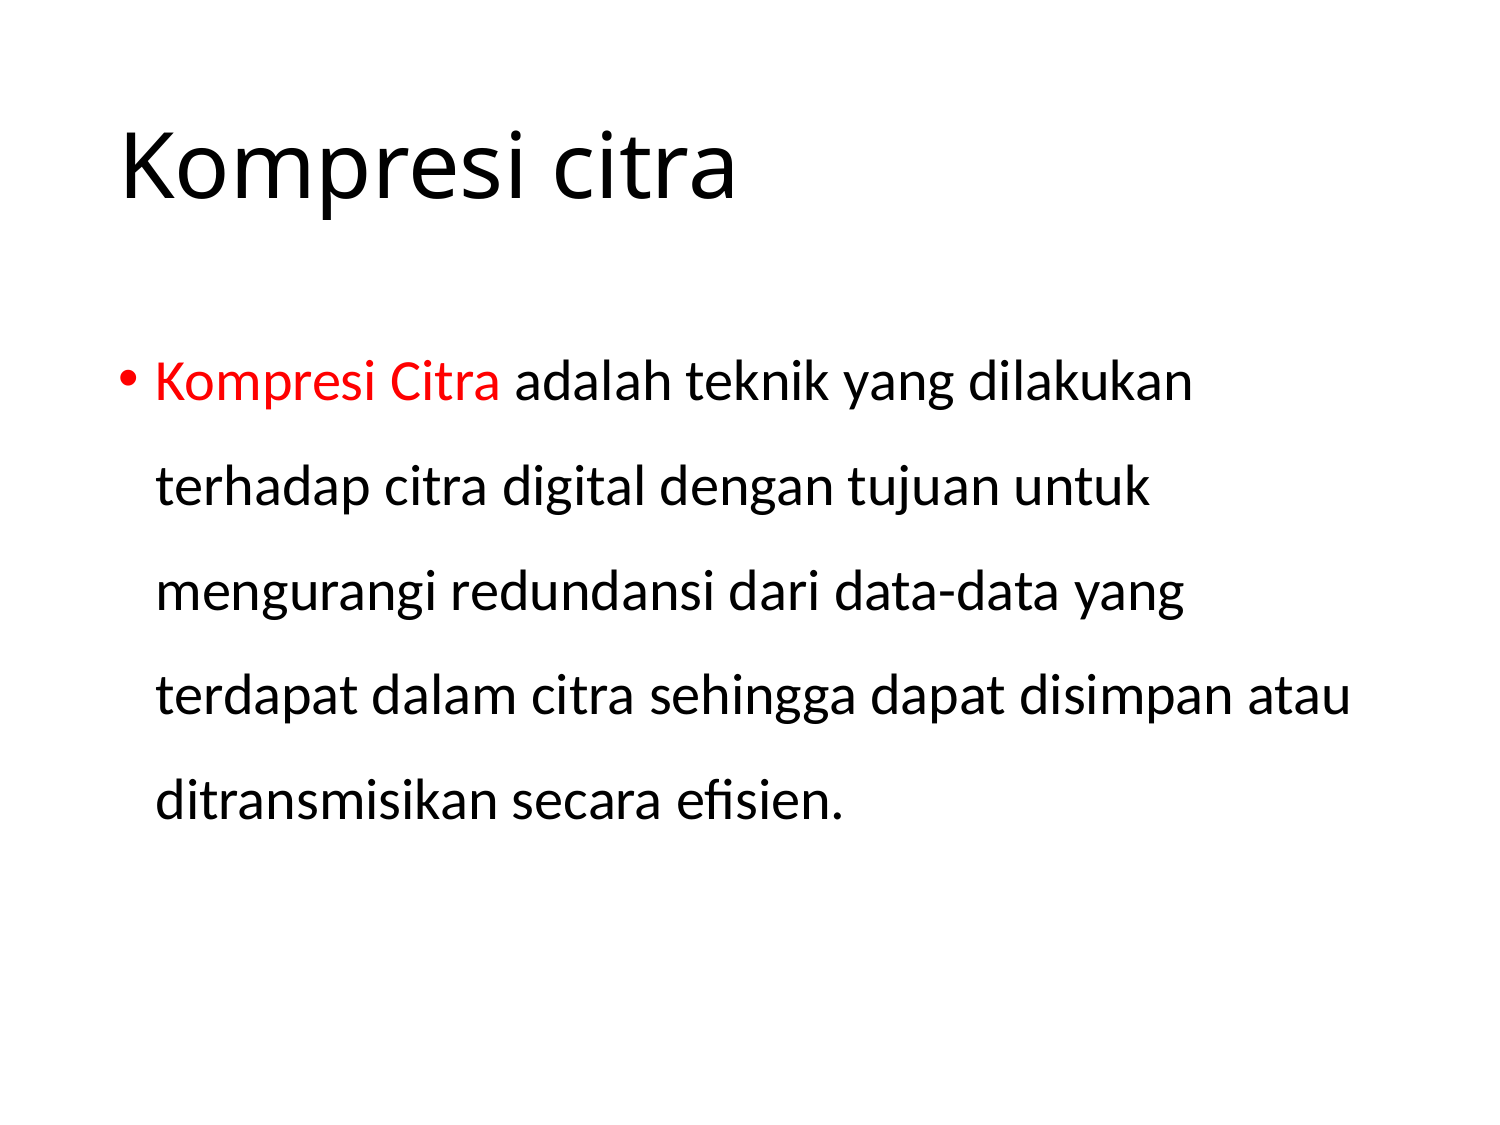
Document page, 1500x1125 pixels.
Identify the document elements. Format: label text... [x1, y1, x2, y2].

list Kompresi Citra adalah teknik yang dilakukan terhadap citra digital dengan tujuan untuk mengurangi redundansi dari data-data yang terdapat dalam citra sehingga dapat disimpan atau ditransmisikan secara efisien. [103, 299, 1397, 1014]
title Kompresi citra [103, 59, 1397, 278]
